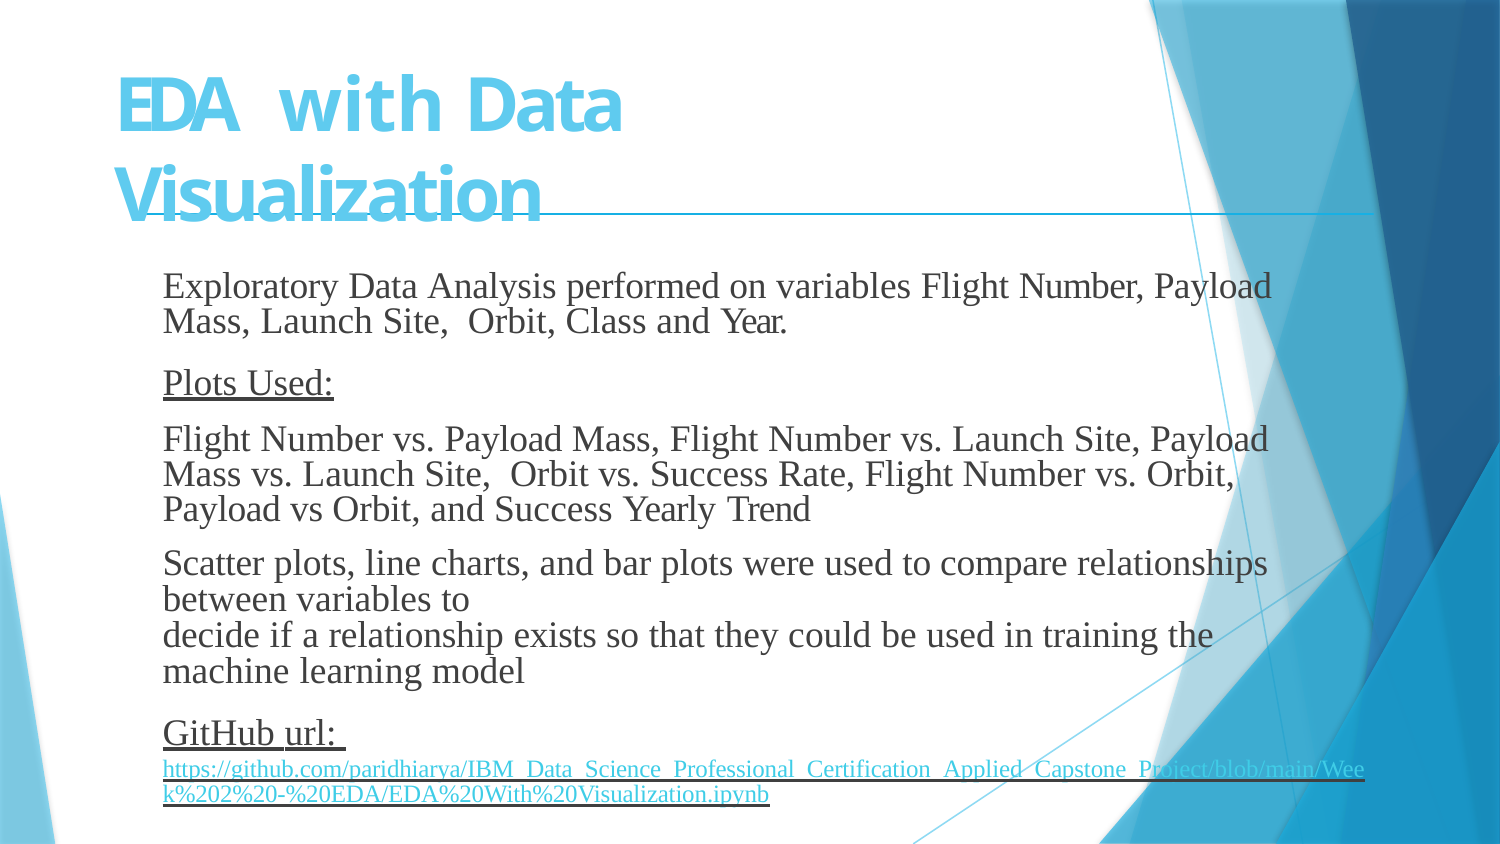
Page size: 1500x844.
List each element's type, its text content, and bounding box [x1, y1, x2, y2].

text_box Exploratory Data Analysis performed on variables Flight Number, Payload Mass, Launch Site, Orbit, Class and Year. Plots Used: Flight Number vs. Payload Mass, Flight Number vs. Launch Site, Payload Mass vs. Launch Site, Orbit vs. Success Rate, Flight Number vs. Orbit, Payload vs Orbit, and Success Yearly Trend Scatter plots, line charts, and bar plots were used to compare relationships between variables to decide if a relationship exists so that they could be used in training the machine learning model GitHub url: https://github.com/paridhiarya/IBM_Data_Science_Professional_Certification_Applied_Capstone_Project/blob/main/Week%202%20-%20EDA/EDA%20With%20Visualization.ipynb [161, 266, 1371, 830]
title EDA with Data Visualization [112, 54, 917, 237]
